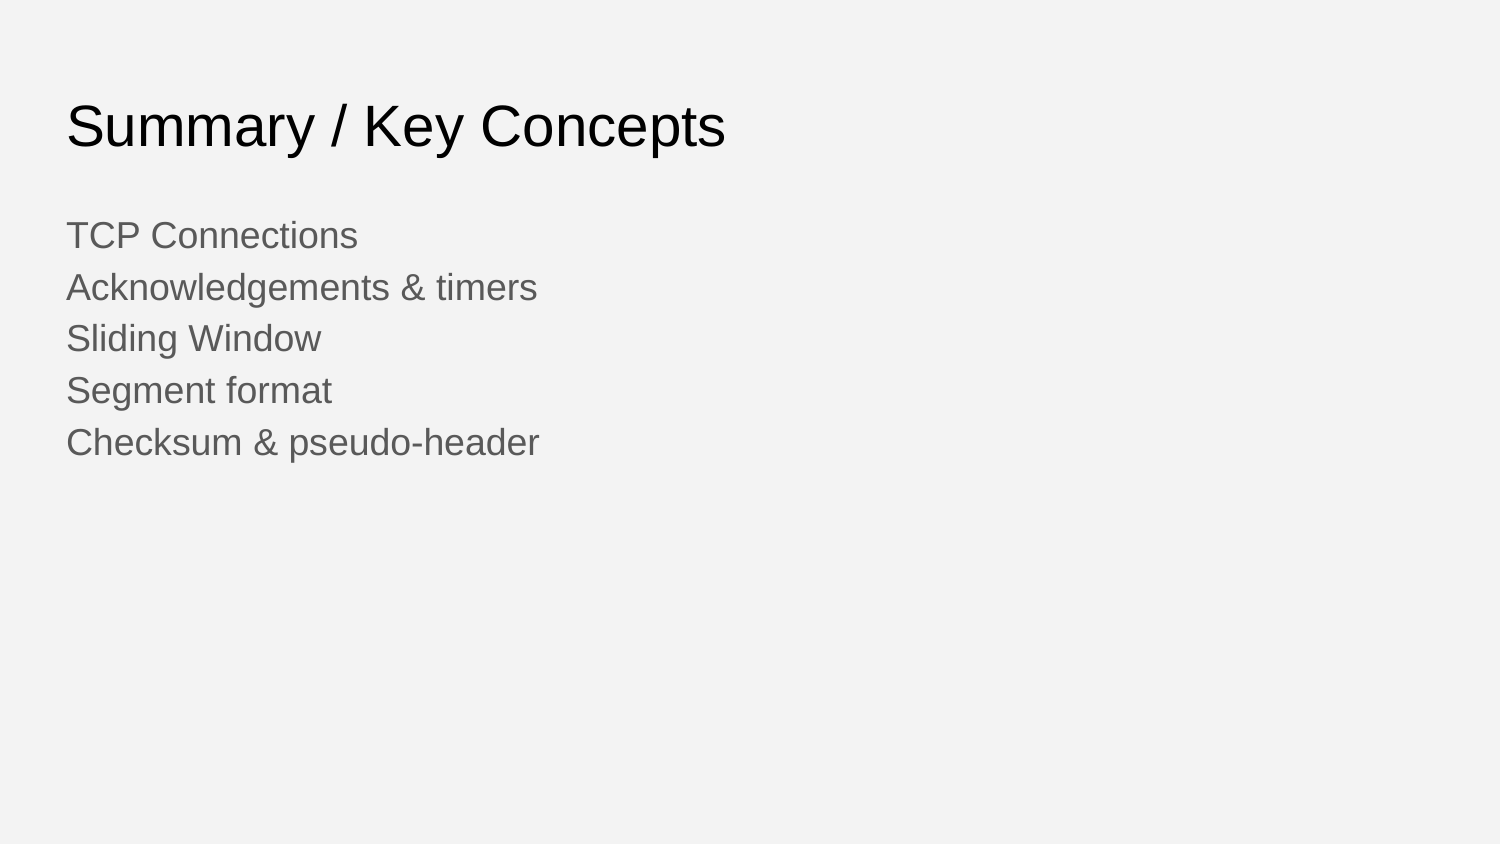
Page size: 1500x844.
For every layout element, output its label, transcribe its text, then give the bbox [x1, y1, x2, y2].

title Summary / Key Concepts [51, 72, 1449, 167]
list TCP Connections Acknowledgements & timers Sliding Window Segment format Checksum & pseudo-header [51, 189, 1449, 750]
